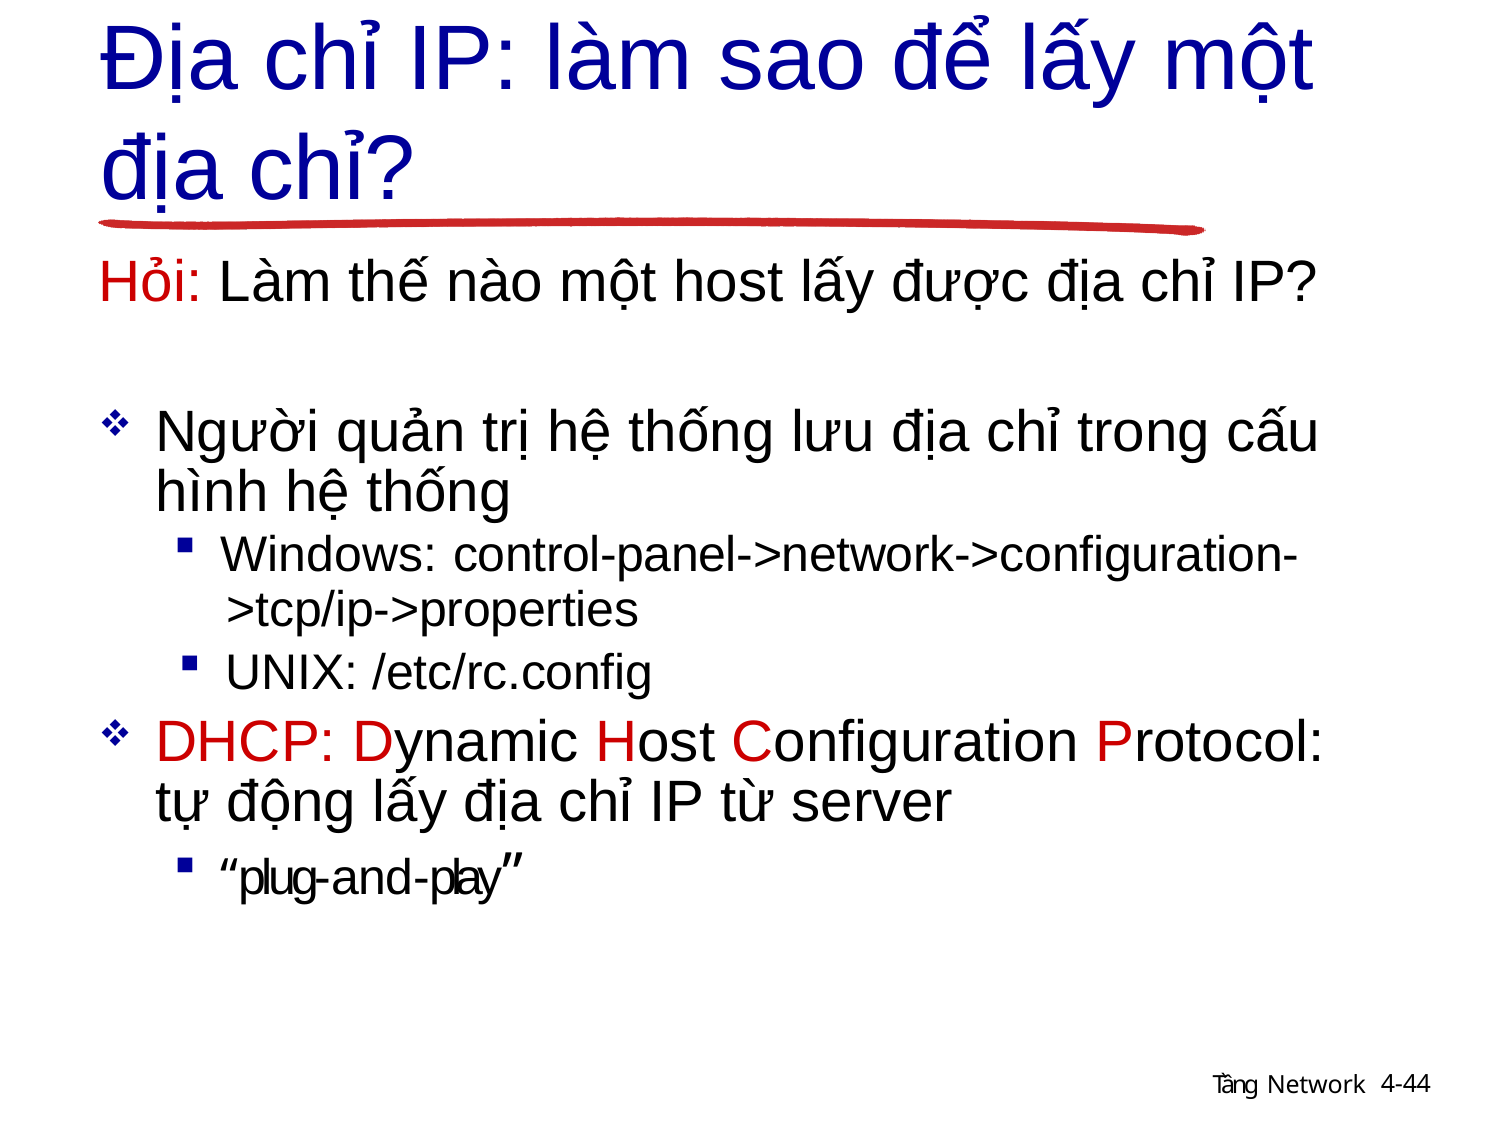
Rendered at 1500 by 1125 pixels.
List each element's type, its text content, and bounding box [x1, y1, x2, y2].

slide_number 4-45 [1200, 1061, 1454, 1125]
title Địa chỉ IP: làm sao để lấy một địa chỉ? [98, 0, 1317, 218]
picture [98, 216, 1206, 237]
footer Tầng Network [1210, 1066, 1372, 1125]
text_box Hỏi: Làm thế nào một host lấy được địa chỉ IP? Người quản trị hệ thống lưu địa chỉ trong cấu hình hệ thống Windows: control-panel->network->configuration- >tcp/ip->properties UNIX: /etc/rc.config DHCP: Dynamic Host Configuration Protocol: tự động lấy địa chỉ IP từ server “plug-and-play” [96, 240, 1330, 907]
